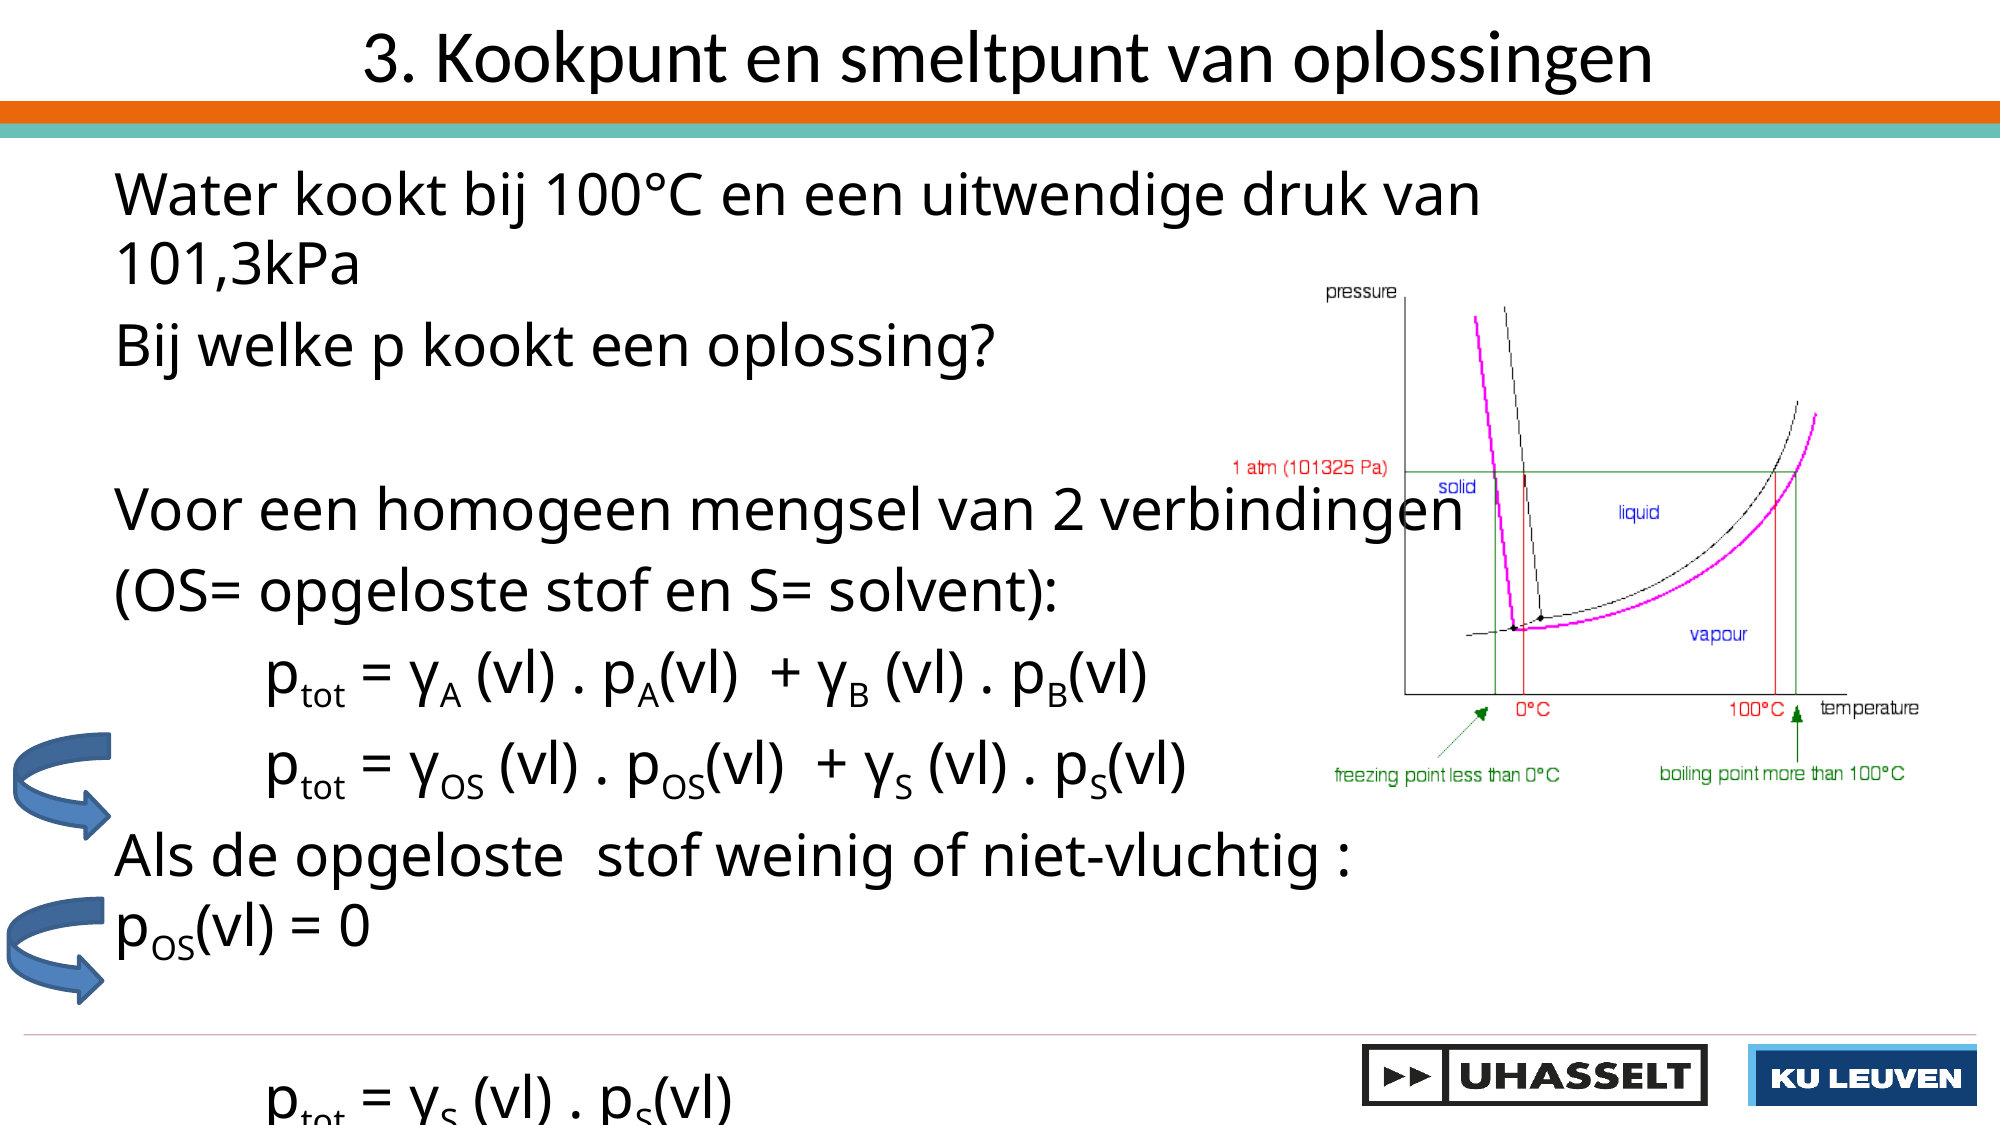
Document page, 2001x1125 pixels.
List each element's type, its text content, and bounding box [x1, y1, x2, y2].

title 3. Kookpunt en smeltpunt van oplossingen [25, 7, 1993, 98]
picture [1232, 283, 1923, 788]
picture [1362, 1044, 1977, 1106]
text_box [6, 896, 105, 1006]
text_box [13, 732, 112, 841]
list Water kookt bij 100°C en een uitwendige druk van 101,3kPa Bij welke p kookt een oplossing? Voor een homogeen mengsel van 2 verbindingen (OS= opgeloste stof en S= solvent): ptot = γA (vl) . pA(vl) + γB (vl) . pB(vl) ptot = γOS (vl) . pOS(vl) + γS (vl) . pS(vl) Als de opgeloste stof weinig of niet-vluchtig : pOS(vl) = 0 ptot = γS (vl) . pS(vl) [99, 149, 1522, 1065]
